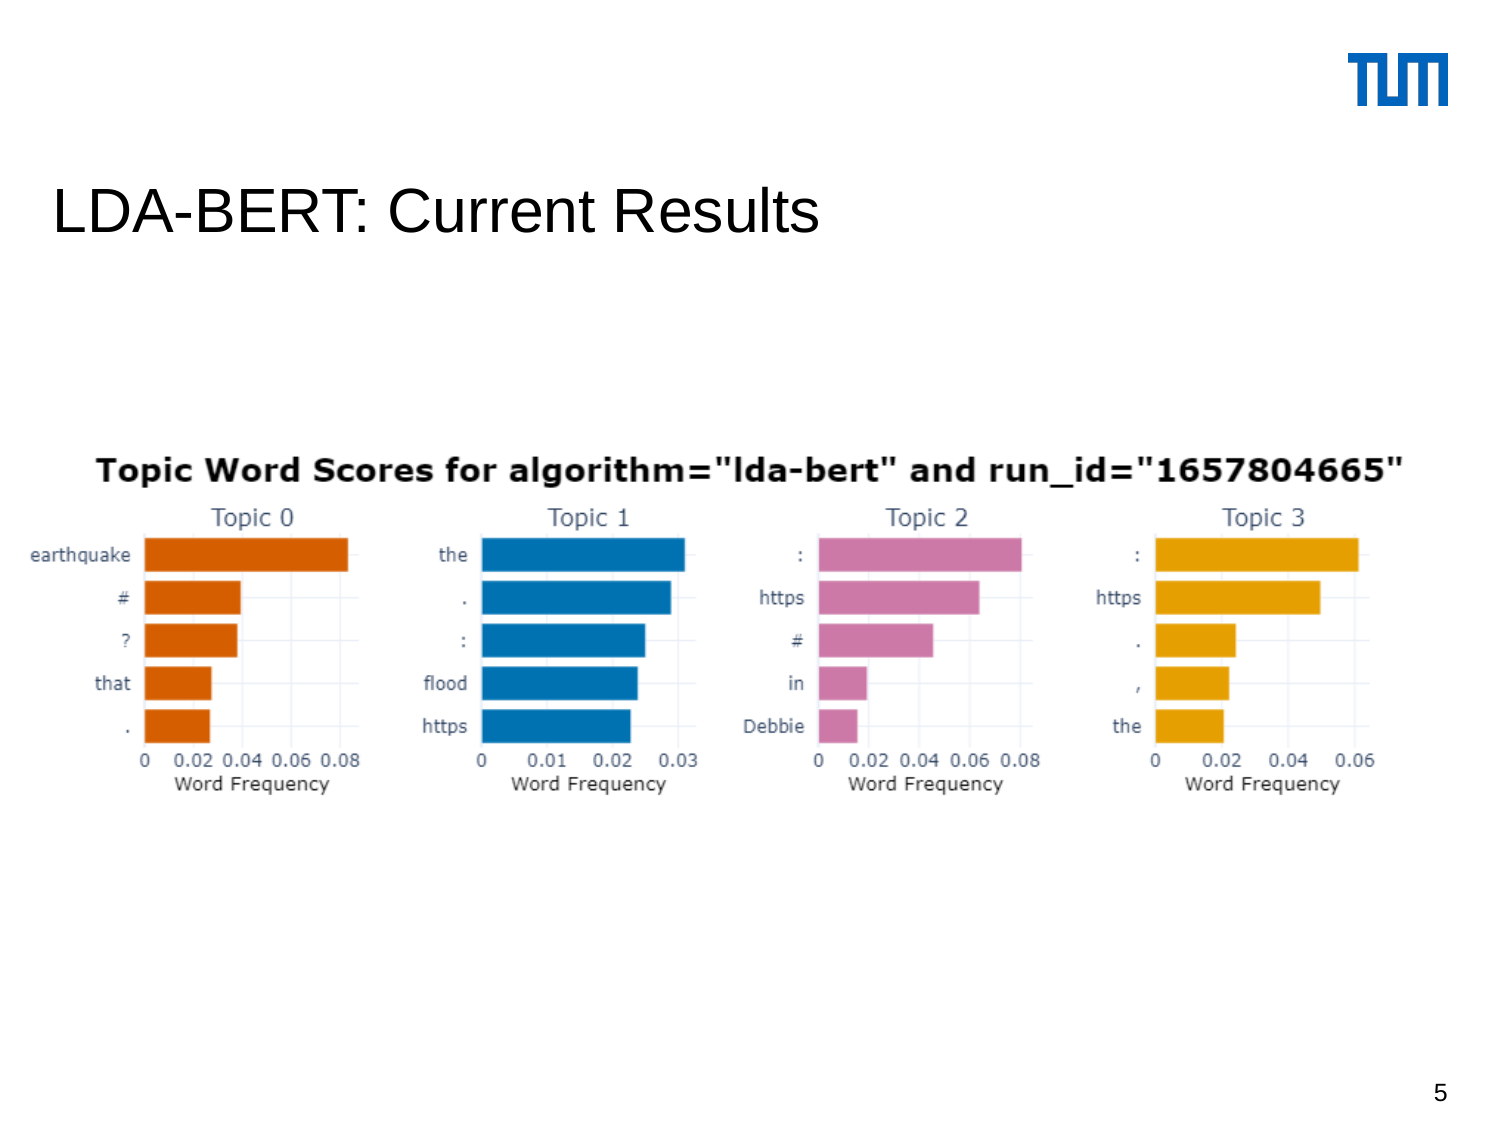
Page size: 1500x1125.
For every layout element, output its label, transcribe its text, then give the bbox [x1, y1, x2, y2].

text_box LDA-BERT: Current Results [52, 165, 1449, 233]
text_box ‹#› [1111, 1061, 1448, 1122]
picture [12, 385, 1488, 866]
picture [1348, 53, 1448, 106]
